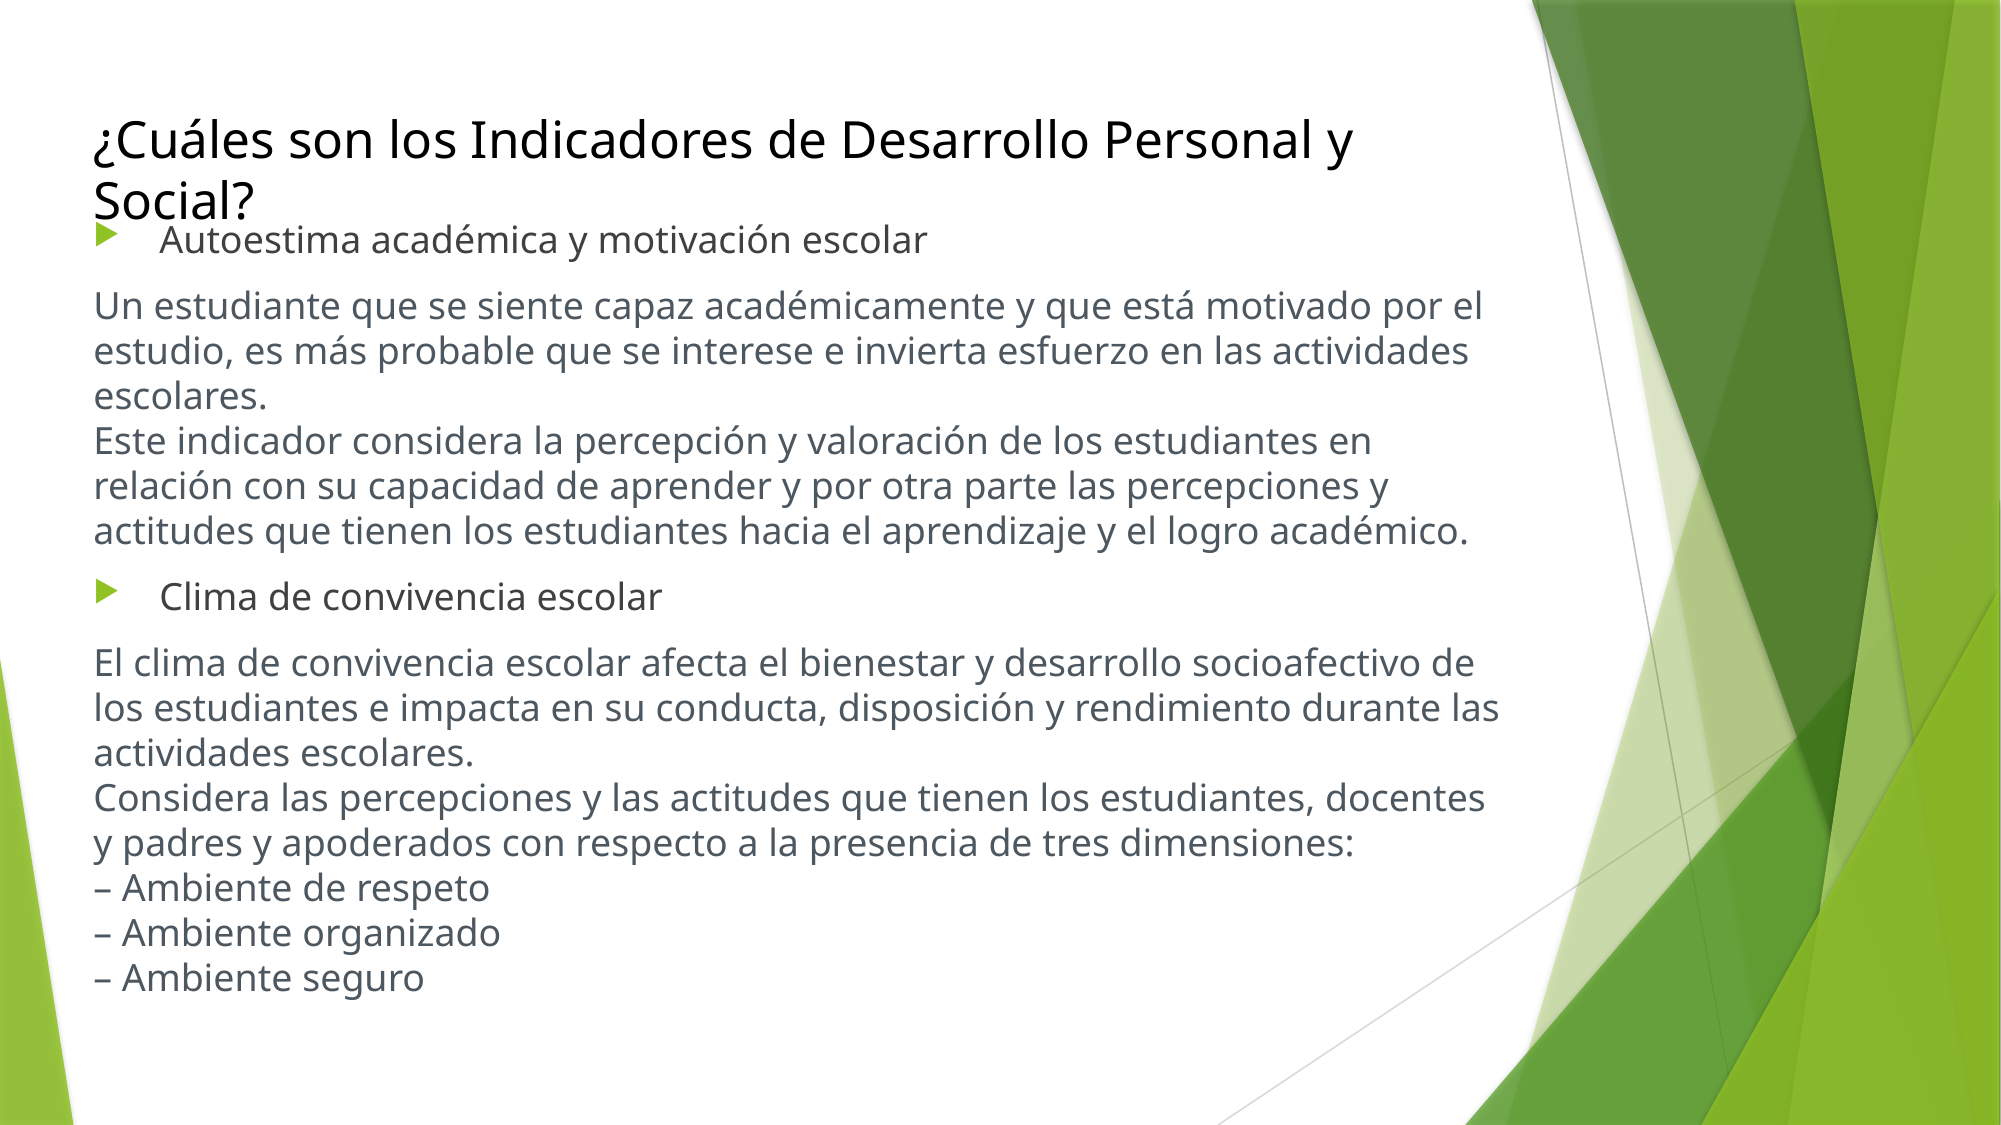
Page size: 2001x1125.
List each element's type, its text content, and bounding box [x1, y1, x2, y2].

list Autoestima académica y motivación escolar Un estudiante que se siente capaz académicamente y que está motivado por el estudio, es más probable que se interese e invierta esfuerzo en las actividades escolares. Este indicador considera la percepción y valoración de los estudiantes en relación con su capacidad de aprender y por otra parte las percepciones y actitudes que tienen los estudiantes hacia el aprendizaje y el logro académico. Clima de convivencia escolar El clima de convivencia escolar afecta el bienestar y desarrollo socioafectivo de los estudiantes e impacta en su conducta, disposición y rendimiento durante las actividades escolares. Considera las percepciones y las actitudes que tienen los estudiantes, docentes y padres y apoderados con respecto a la presencia de tres dimensiones: – Ambiente de respeto – Ambiente organizado – Ambiente seguro [78, 208, 1522, 992]
title ¿Cuáles son los Indicadores de Desarrollo Personal y Social? [78, 99, 1522, 208]
